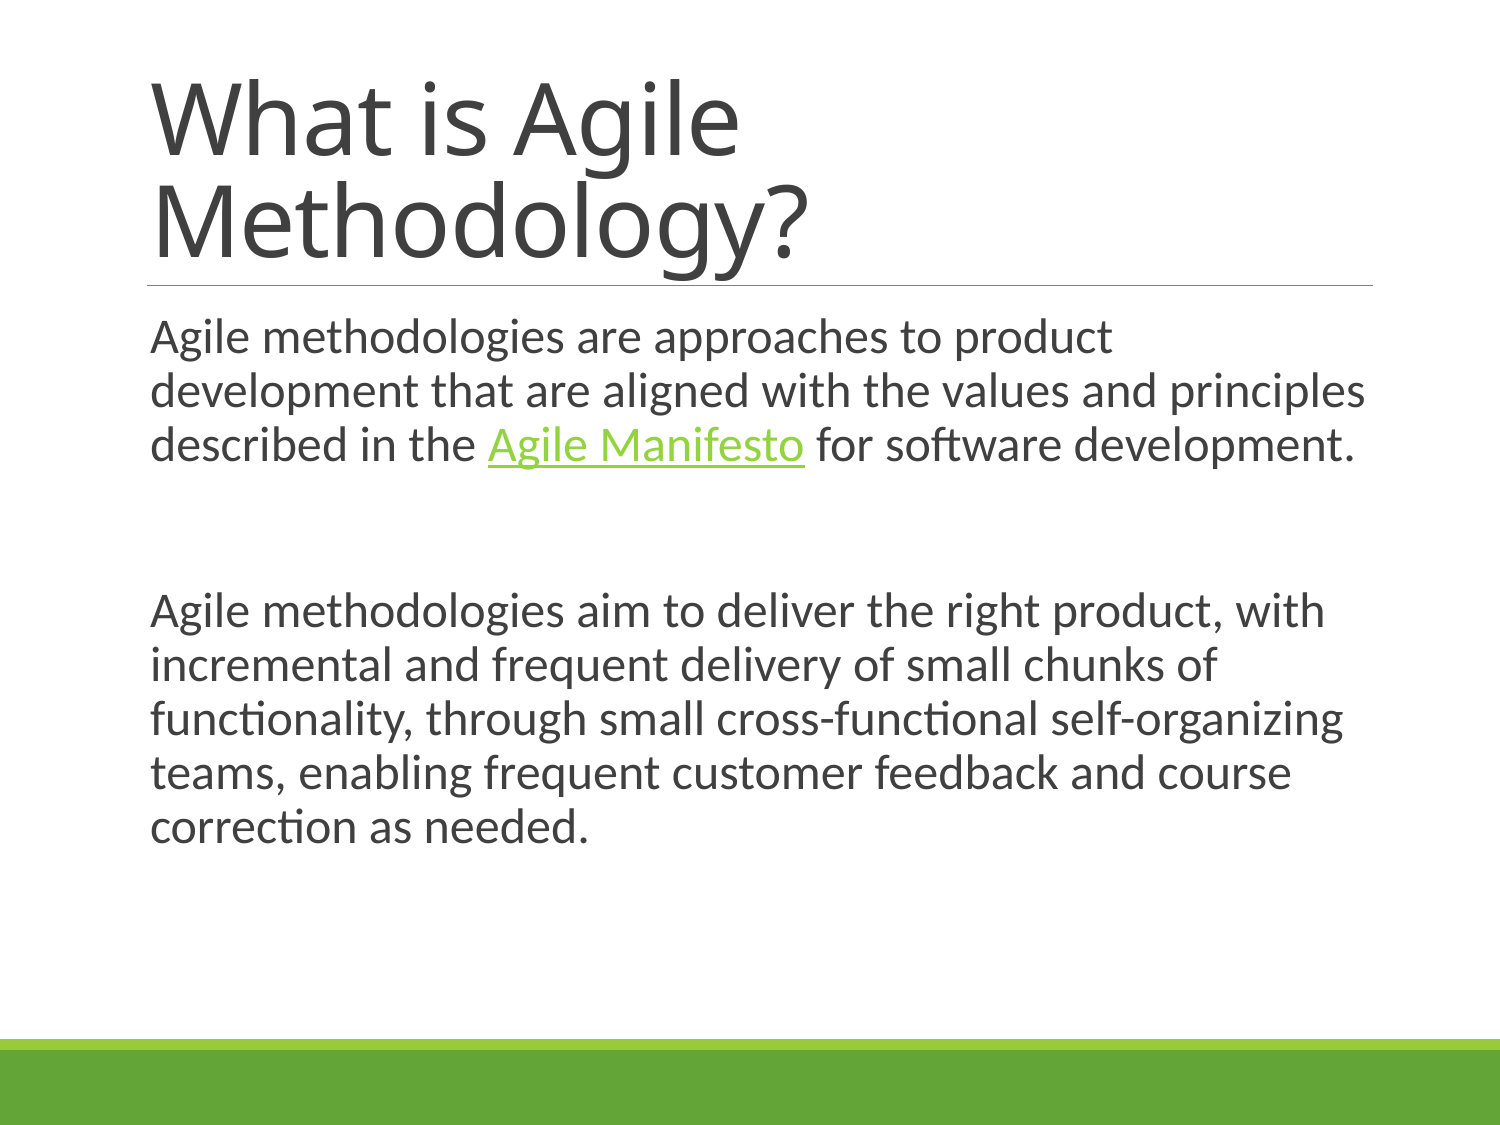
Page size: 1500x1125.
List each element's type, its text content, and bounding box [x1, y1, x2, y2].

title What is Agile Methodology? [135, 47, 1373, 285]
list Agile methodologies are approaches to product development that are aligned with the values ​​and principles described in the Agile Manifesto for software development. Agile methodologies aim to deliver the right product, with incremental and frequent delivery of small chunks of functionality, through small cross-functional self-organizing teams, enabling frequent customer feedback and course correction as needed. [135, 302, 1373, 963]
